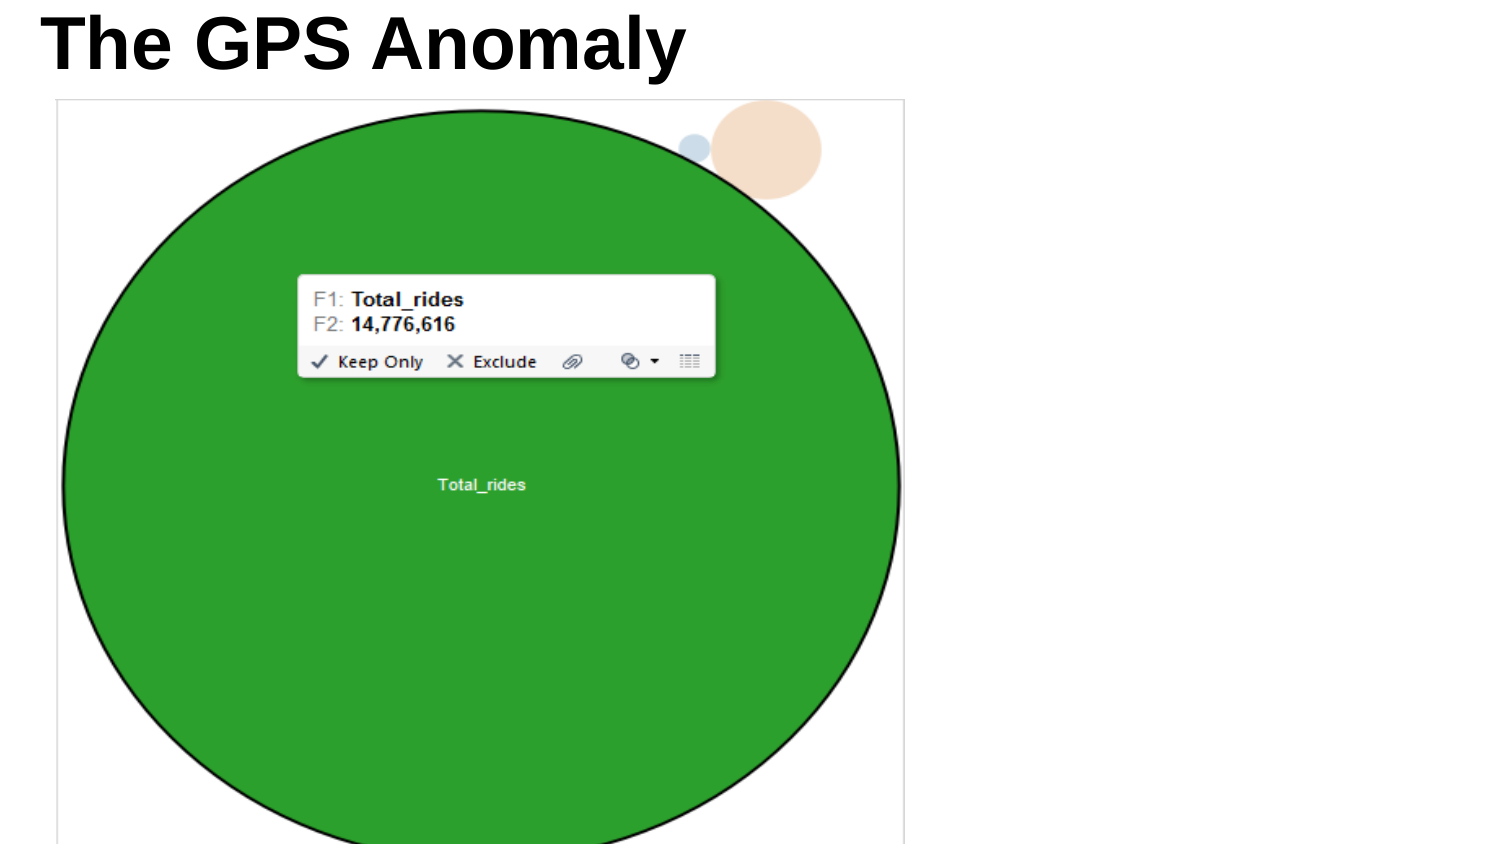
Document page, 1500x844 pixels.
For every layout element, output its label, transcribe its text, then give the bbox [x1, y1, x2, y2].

picture [55, 99, 905, 844]
title The GPS Anomaly [25, 8, 1376, 100]
